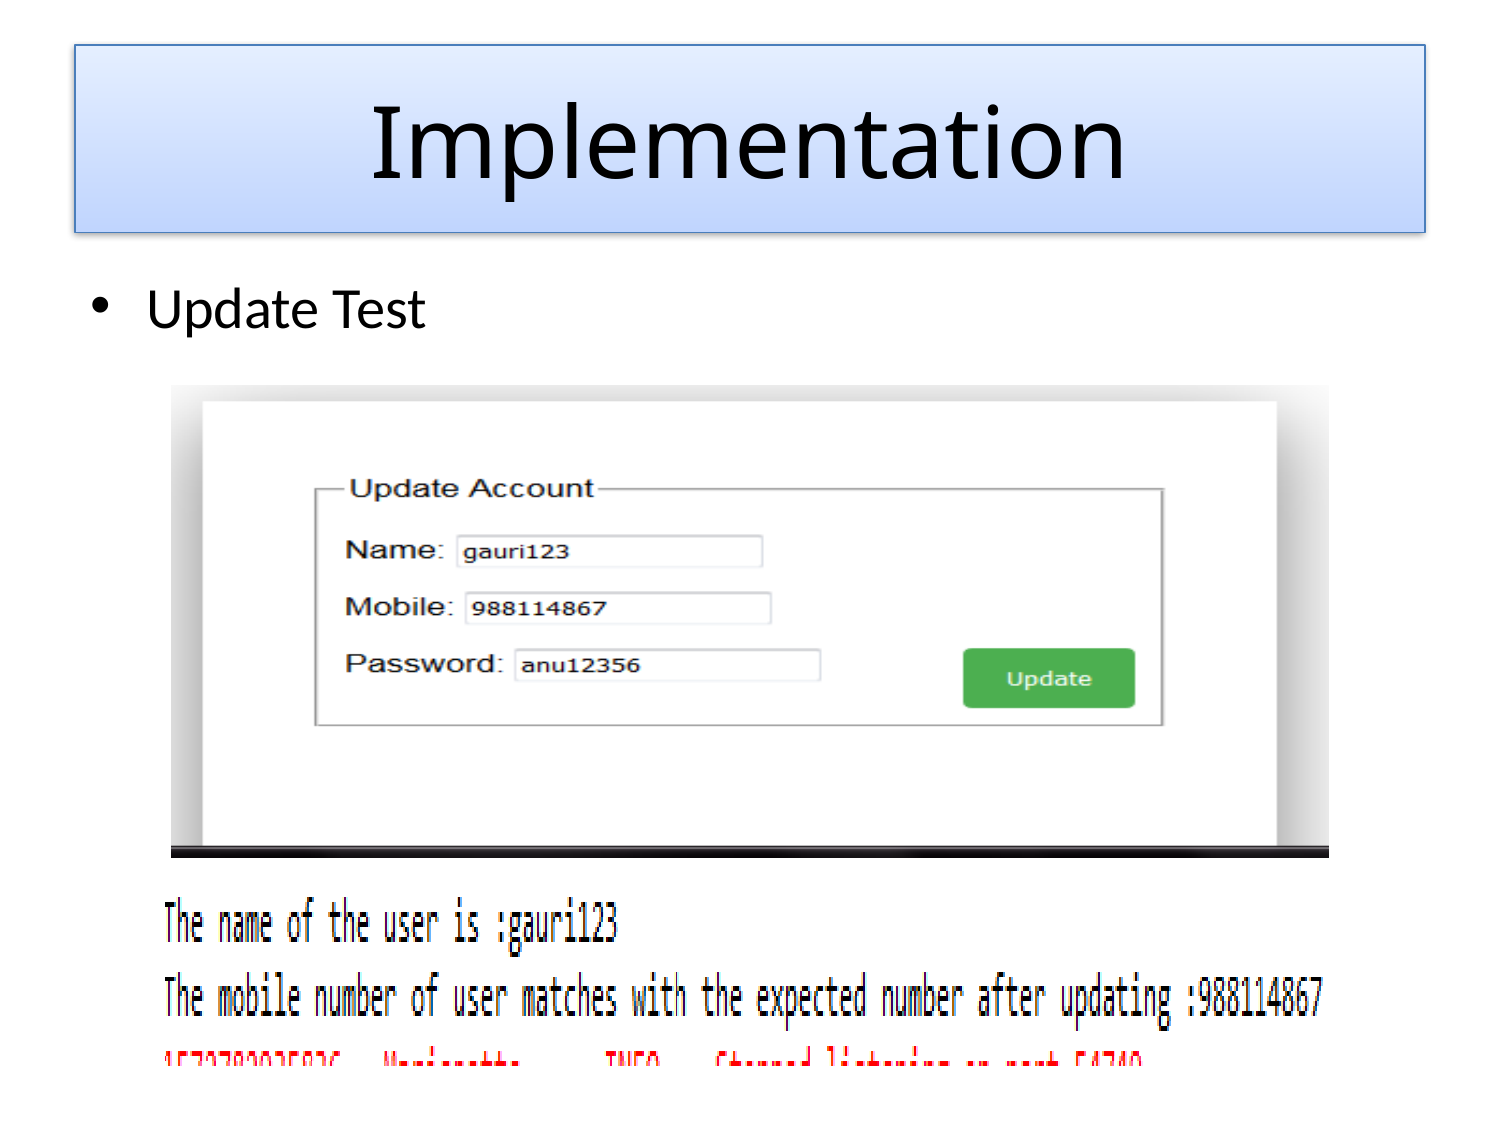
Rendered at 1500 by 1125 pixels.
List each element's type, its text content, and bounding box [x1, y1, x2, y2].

title Implementation [74, 44, 1426, 233]
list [164, 893, 1335, 1067]
picture [170, 385, 1329, 859]
list Update Test [75, 262, 738, 1005]
